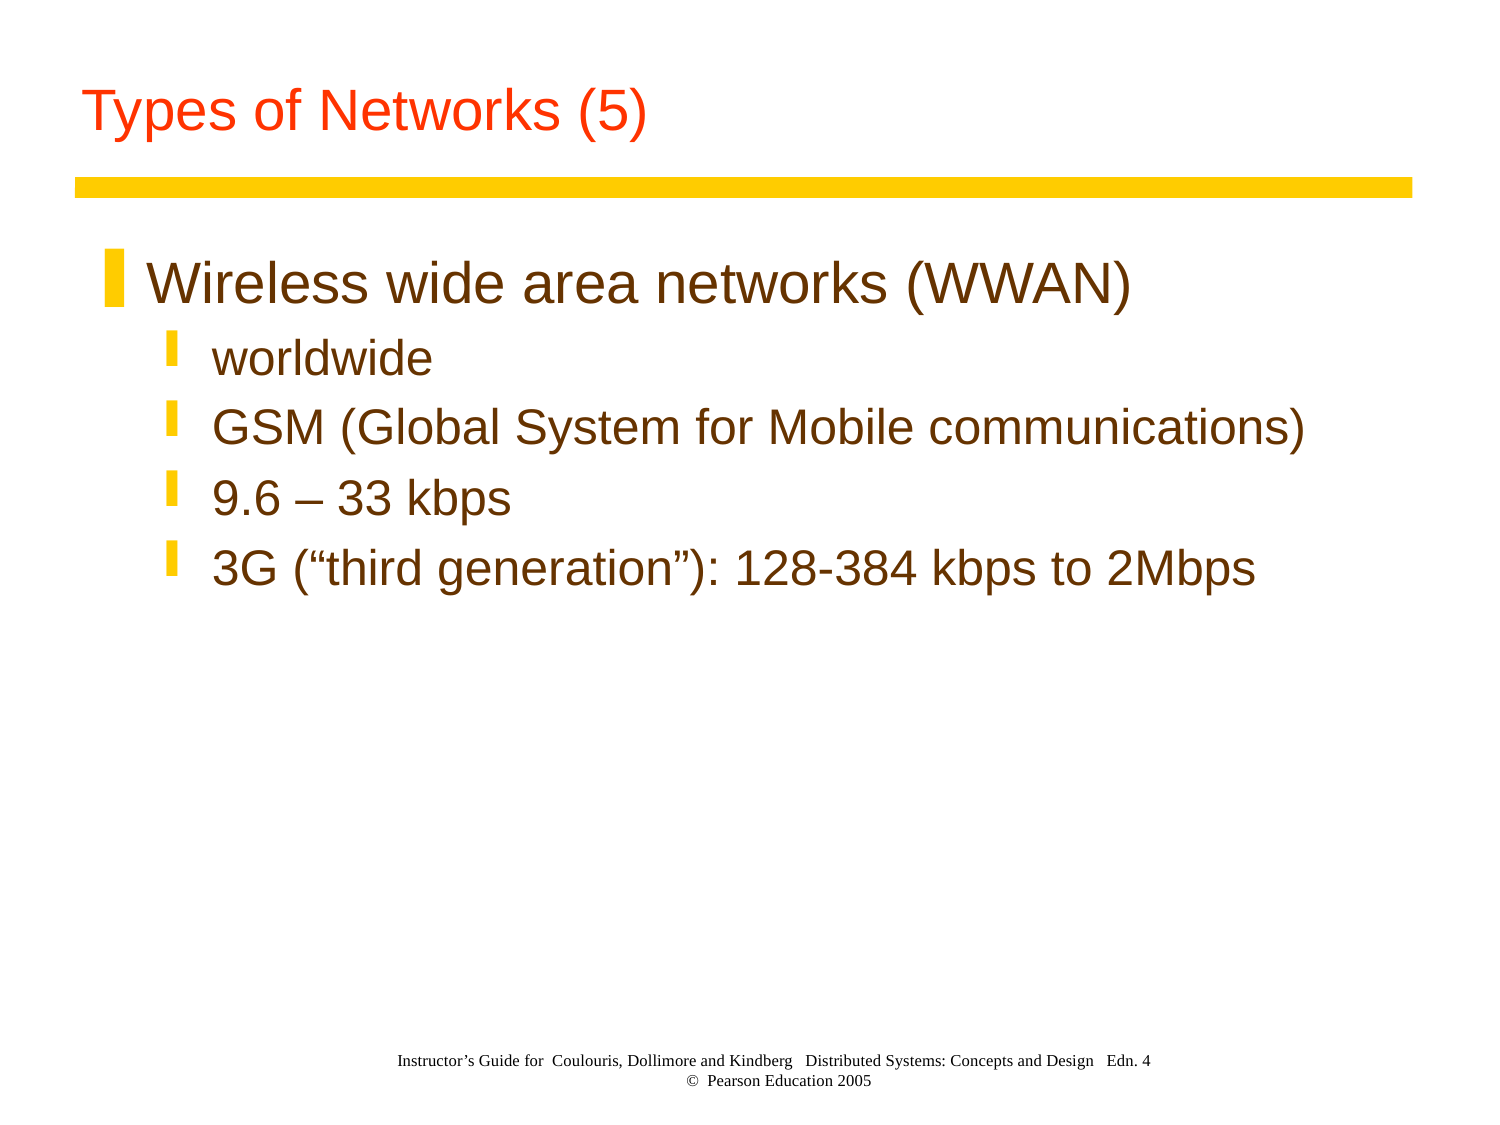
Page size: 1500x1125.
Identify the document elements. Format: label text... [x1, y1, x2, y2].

footer Instructor’s Guide for Coulouris, Dollimore and Kindberg Distributed Systems: Concepts and Design Edn. 4 © Pearson Education 2005 [324, 1049, 1238, 1098]
list Wireless wide area networks (WWAN) worldwide GSM (Global System for Mobile communications) 9.6 – 33 kbps 3G (“third generation”): 128-384 kbps to 2Mbps [74, 237, 1417, 1026]
title Types of Networks (5) [66, 37, 1413, 151]
